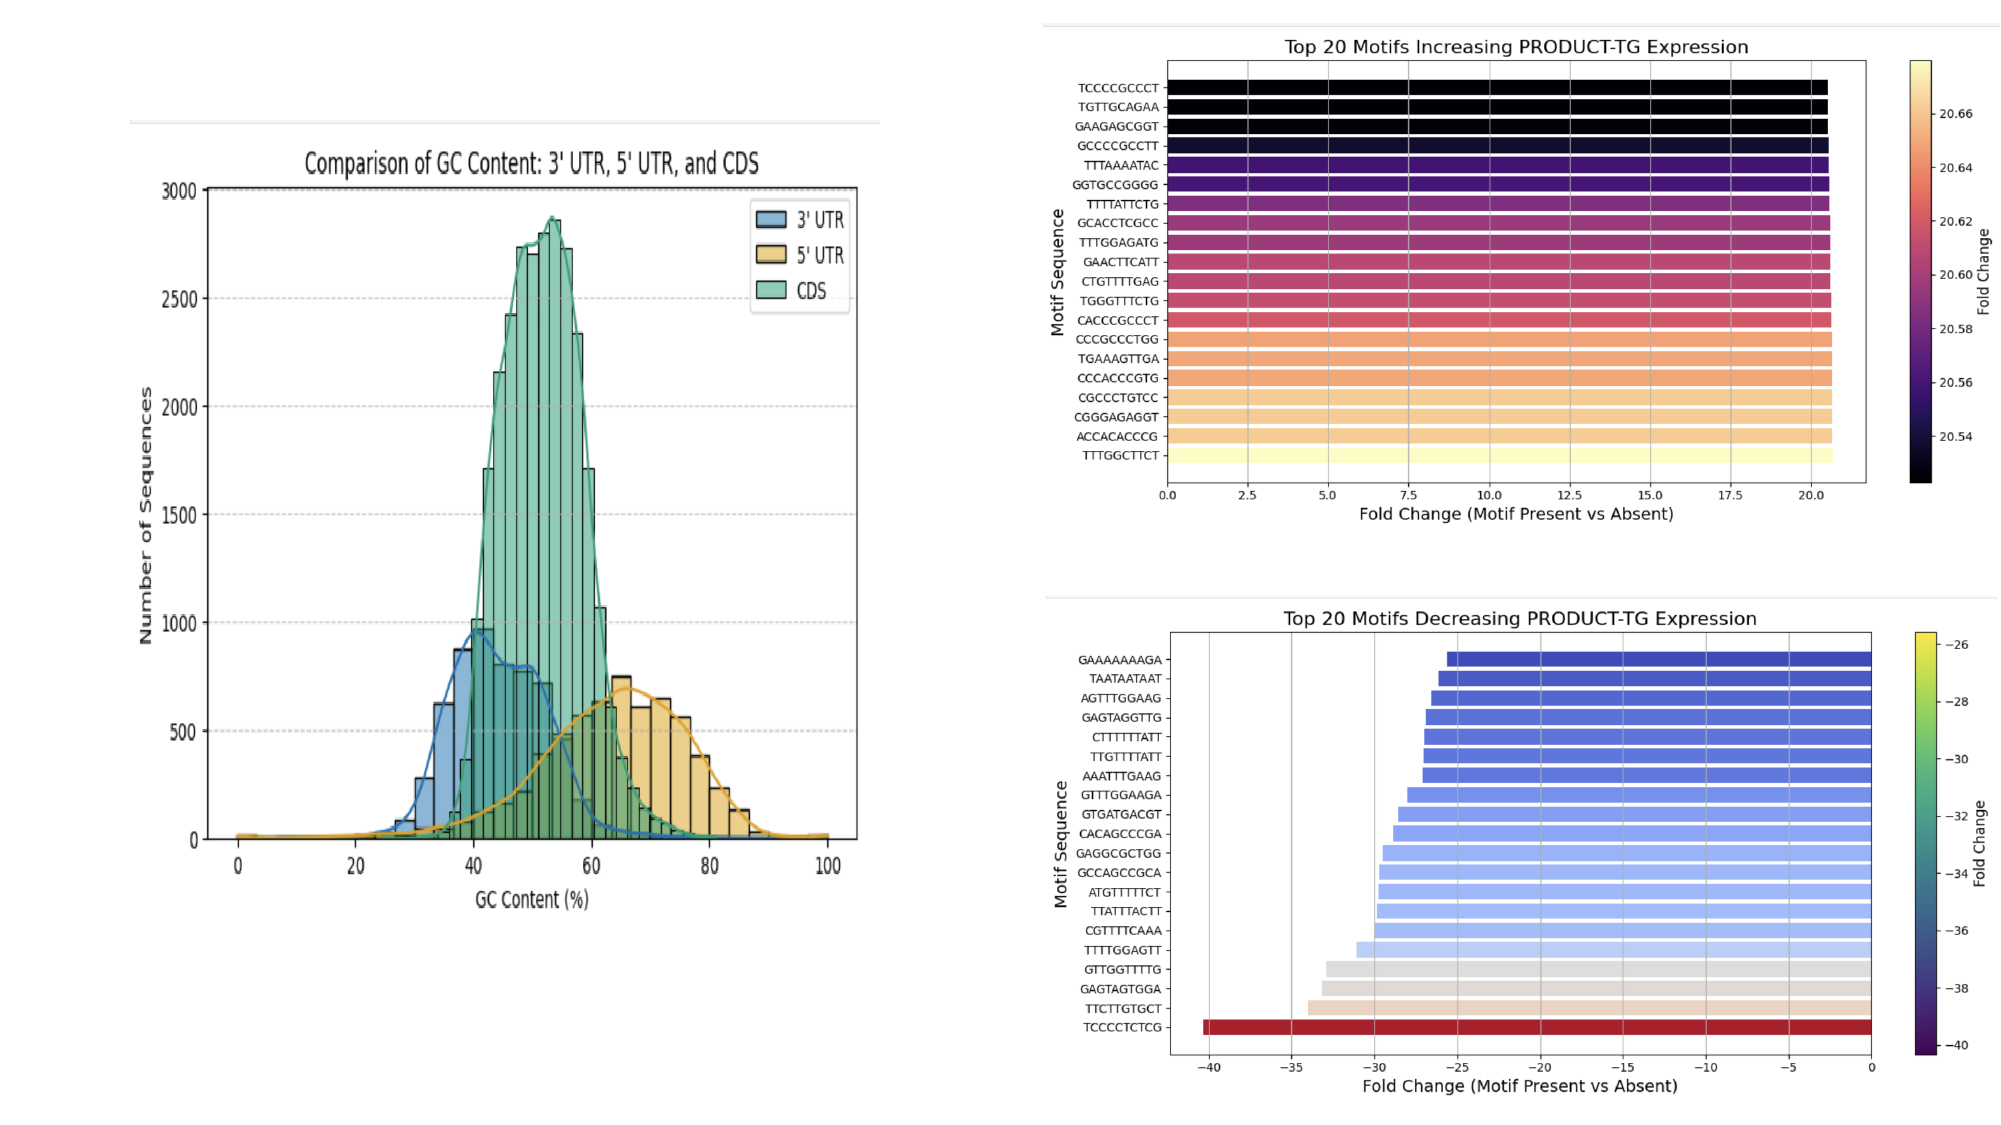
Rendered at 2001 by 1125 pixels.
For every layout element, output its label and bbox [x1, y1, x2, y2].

picture [1042, 596, 1997, 1100]
picture [126, 120, 880, 934]
picture [1042, 23, 2000, 528]
